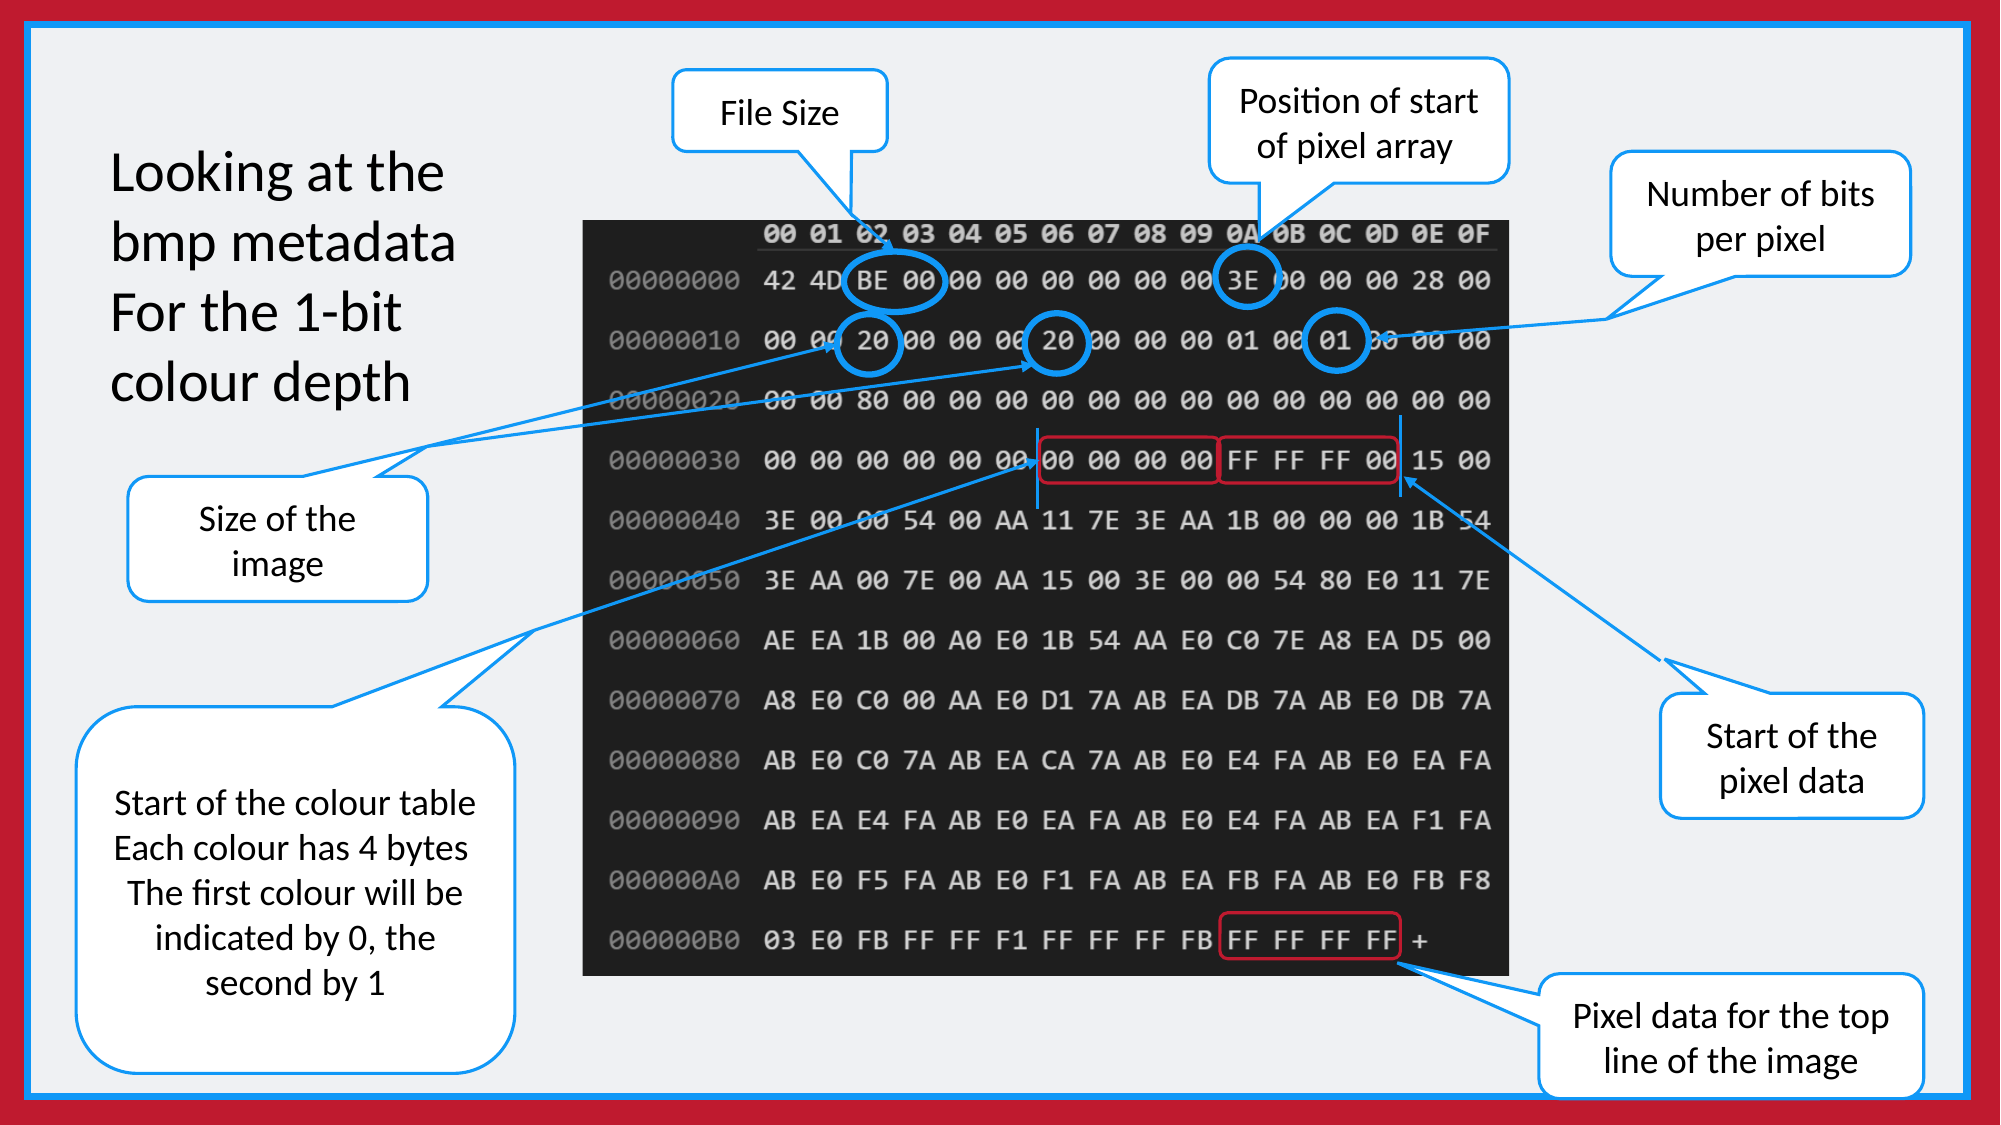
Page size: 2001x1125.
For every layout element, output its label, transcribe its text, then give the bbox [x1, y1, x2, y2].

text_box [534, 460, 1040, 631]
text_box Start of the colour table Each colour has 4 bytes The first colour will be indicated by 0, the second by 1 [75, 629, 534, 1075]
text_box Position of start of pixel array [1208, 57, 1511, 220]
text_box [1375, 319, 1607, 339]
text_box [426, 344, 837, 447]
text_box Looking at the bmp metadata For the 1-bit colour depth [95, 126, 515, 421]
text_box Start of the pixel data [1659, 658, 1925, 820]
text_box Size of the image [126, 445, 429, 603]
text_box Pixel data for the top line of the image [1424, 972, 1925, 1100]
text_box Number of bits per pixel [1607, 150, 1912, 321]
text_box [1403, 476, 1661, 661]
text_box File Size [671, 68, 889, 214]
picture [582, 220, 1510, 976]
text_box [427, 364, 1035, 447]
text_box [850, 213, 895, 252]
